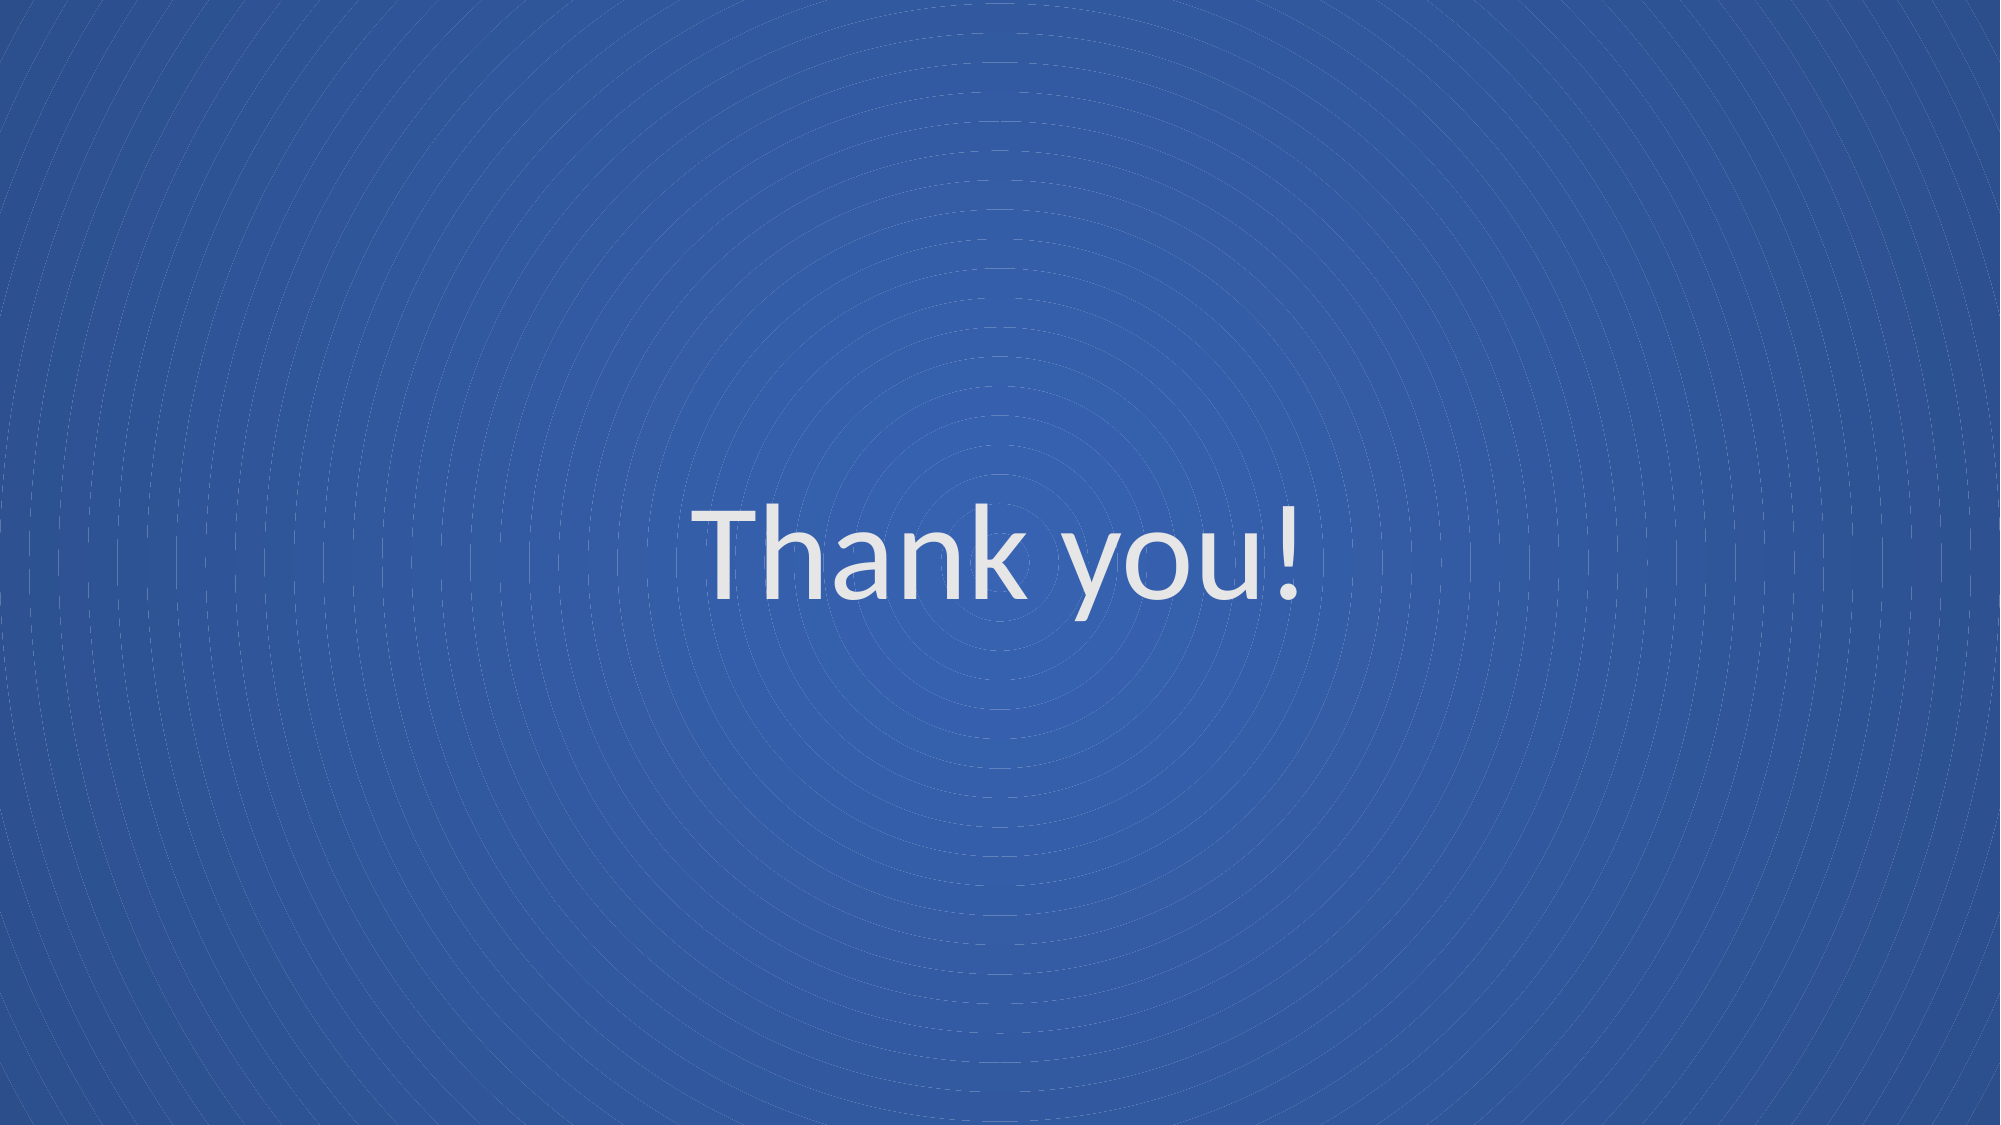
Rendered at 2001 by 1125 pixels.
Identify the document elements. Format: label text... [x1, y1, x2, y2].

text_box Thank you! [198, 454, 1804, 635]
